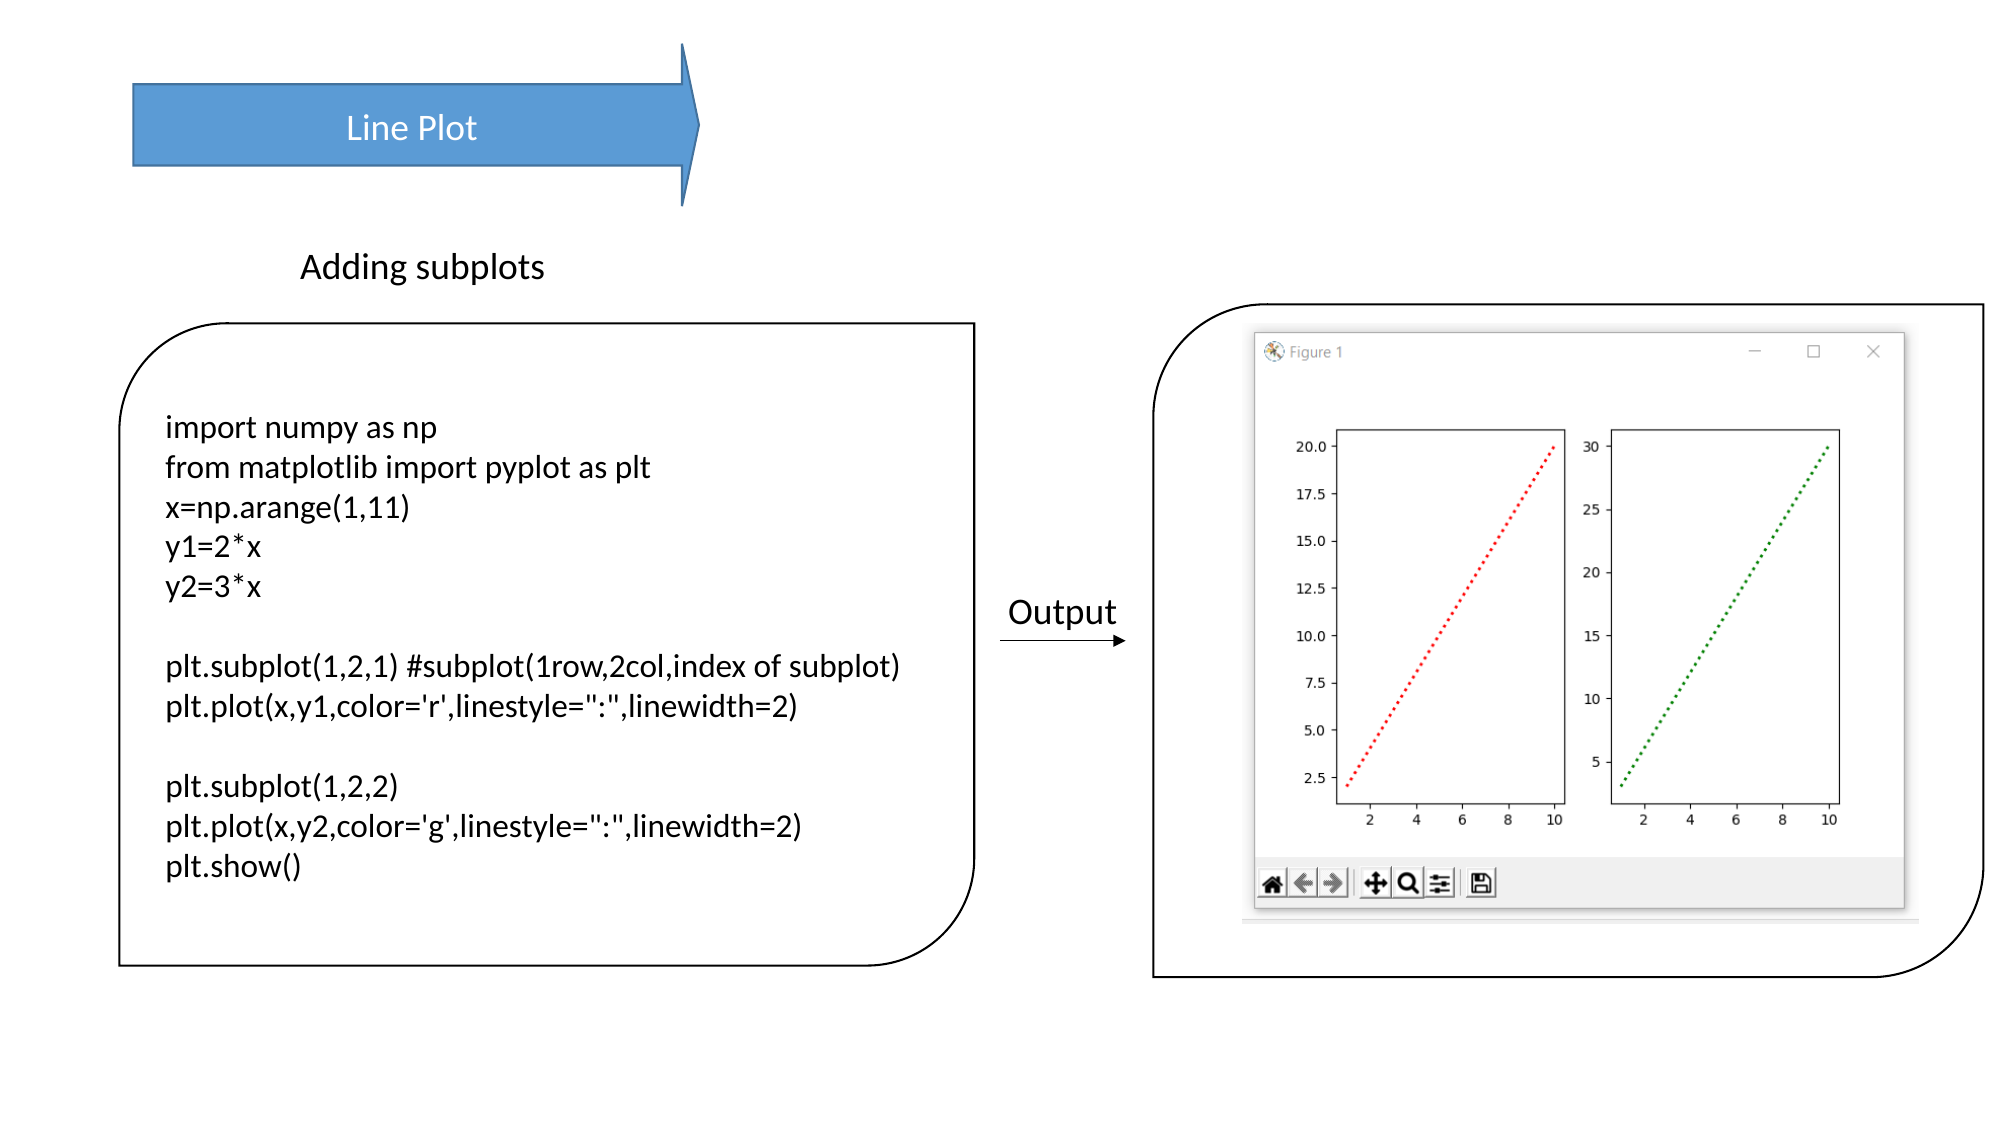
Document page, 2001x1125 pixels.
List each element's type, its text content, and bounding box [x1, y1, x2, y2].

text_box import numpy as np from matplotlib import pyplot as plt x=np.arange(1,11) y1=2*x y2=3*x plt.subplot(1,2,1) #subplot(1row,2col,index of subplot) plt.plot(x,y1,color='r',linestyle=":",linewidth=2) plt.subplot(1,2,2) plt.plot(x,y2,color='g',linestyle=":",linewidth=2) plt.show() [118, 322, 976, 967]
text_box [1152, 303, 1985, 979]
text_box Adding subplots [285, 234, 561, 295]
text_box Output [993, 580, 1133, 640]
text_box Line Plot [132, 43, 701, 207]
picture [1242, 323, 1919, 924]
